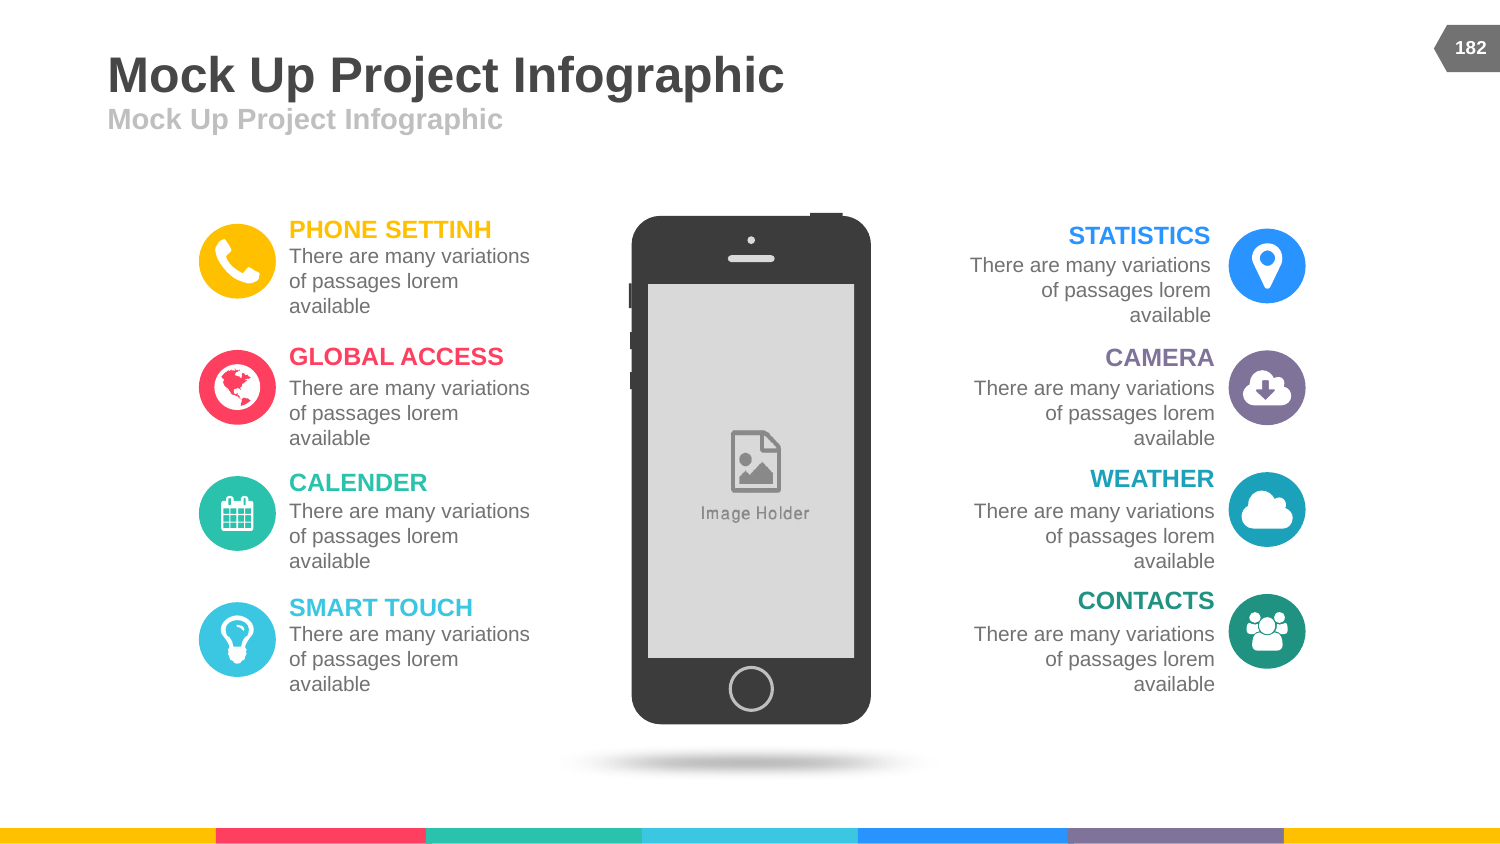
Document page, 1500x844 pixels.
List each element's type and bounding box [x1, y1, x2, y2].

text_box [628, 212, 872, 725]
text_box [957, 219, 1212, 328]
text_box [1228, 228, 1306, 304]
text_box [288, 339, 543, 451]
slide_number [1439, 24, 1500, 70]
text_box [198, 475, 277, 552]
text_box [198, 223, 277, 299]
text_box [288, 591, 543, 697]
text_box [1228, 593, 1306, 669]
text_box [288, 465, 543, 574]
text_box [198, 601, 277, 678]
text_box [288, 213, 543, 319]
text_box [961, 584, 1216, 697]
text_box [961, 340, 1216, 451]
title [107, 43, 1033, 102]
text_box [1228, 350, 1306, 426]
text_box [1228, 471, 1306, 548]
text_box [961, 462, 1216, 574]
text_box [198, 349, 277, 425]
list [107, 101, 783, 135]
picture [559, 742, 941, 783]
